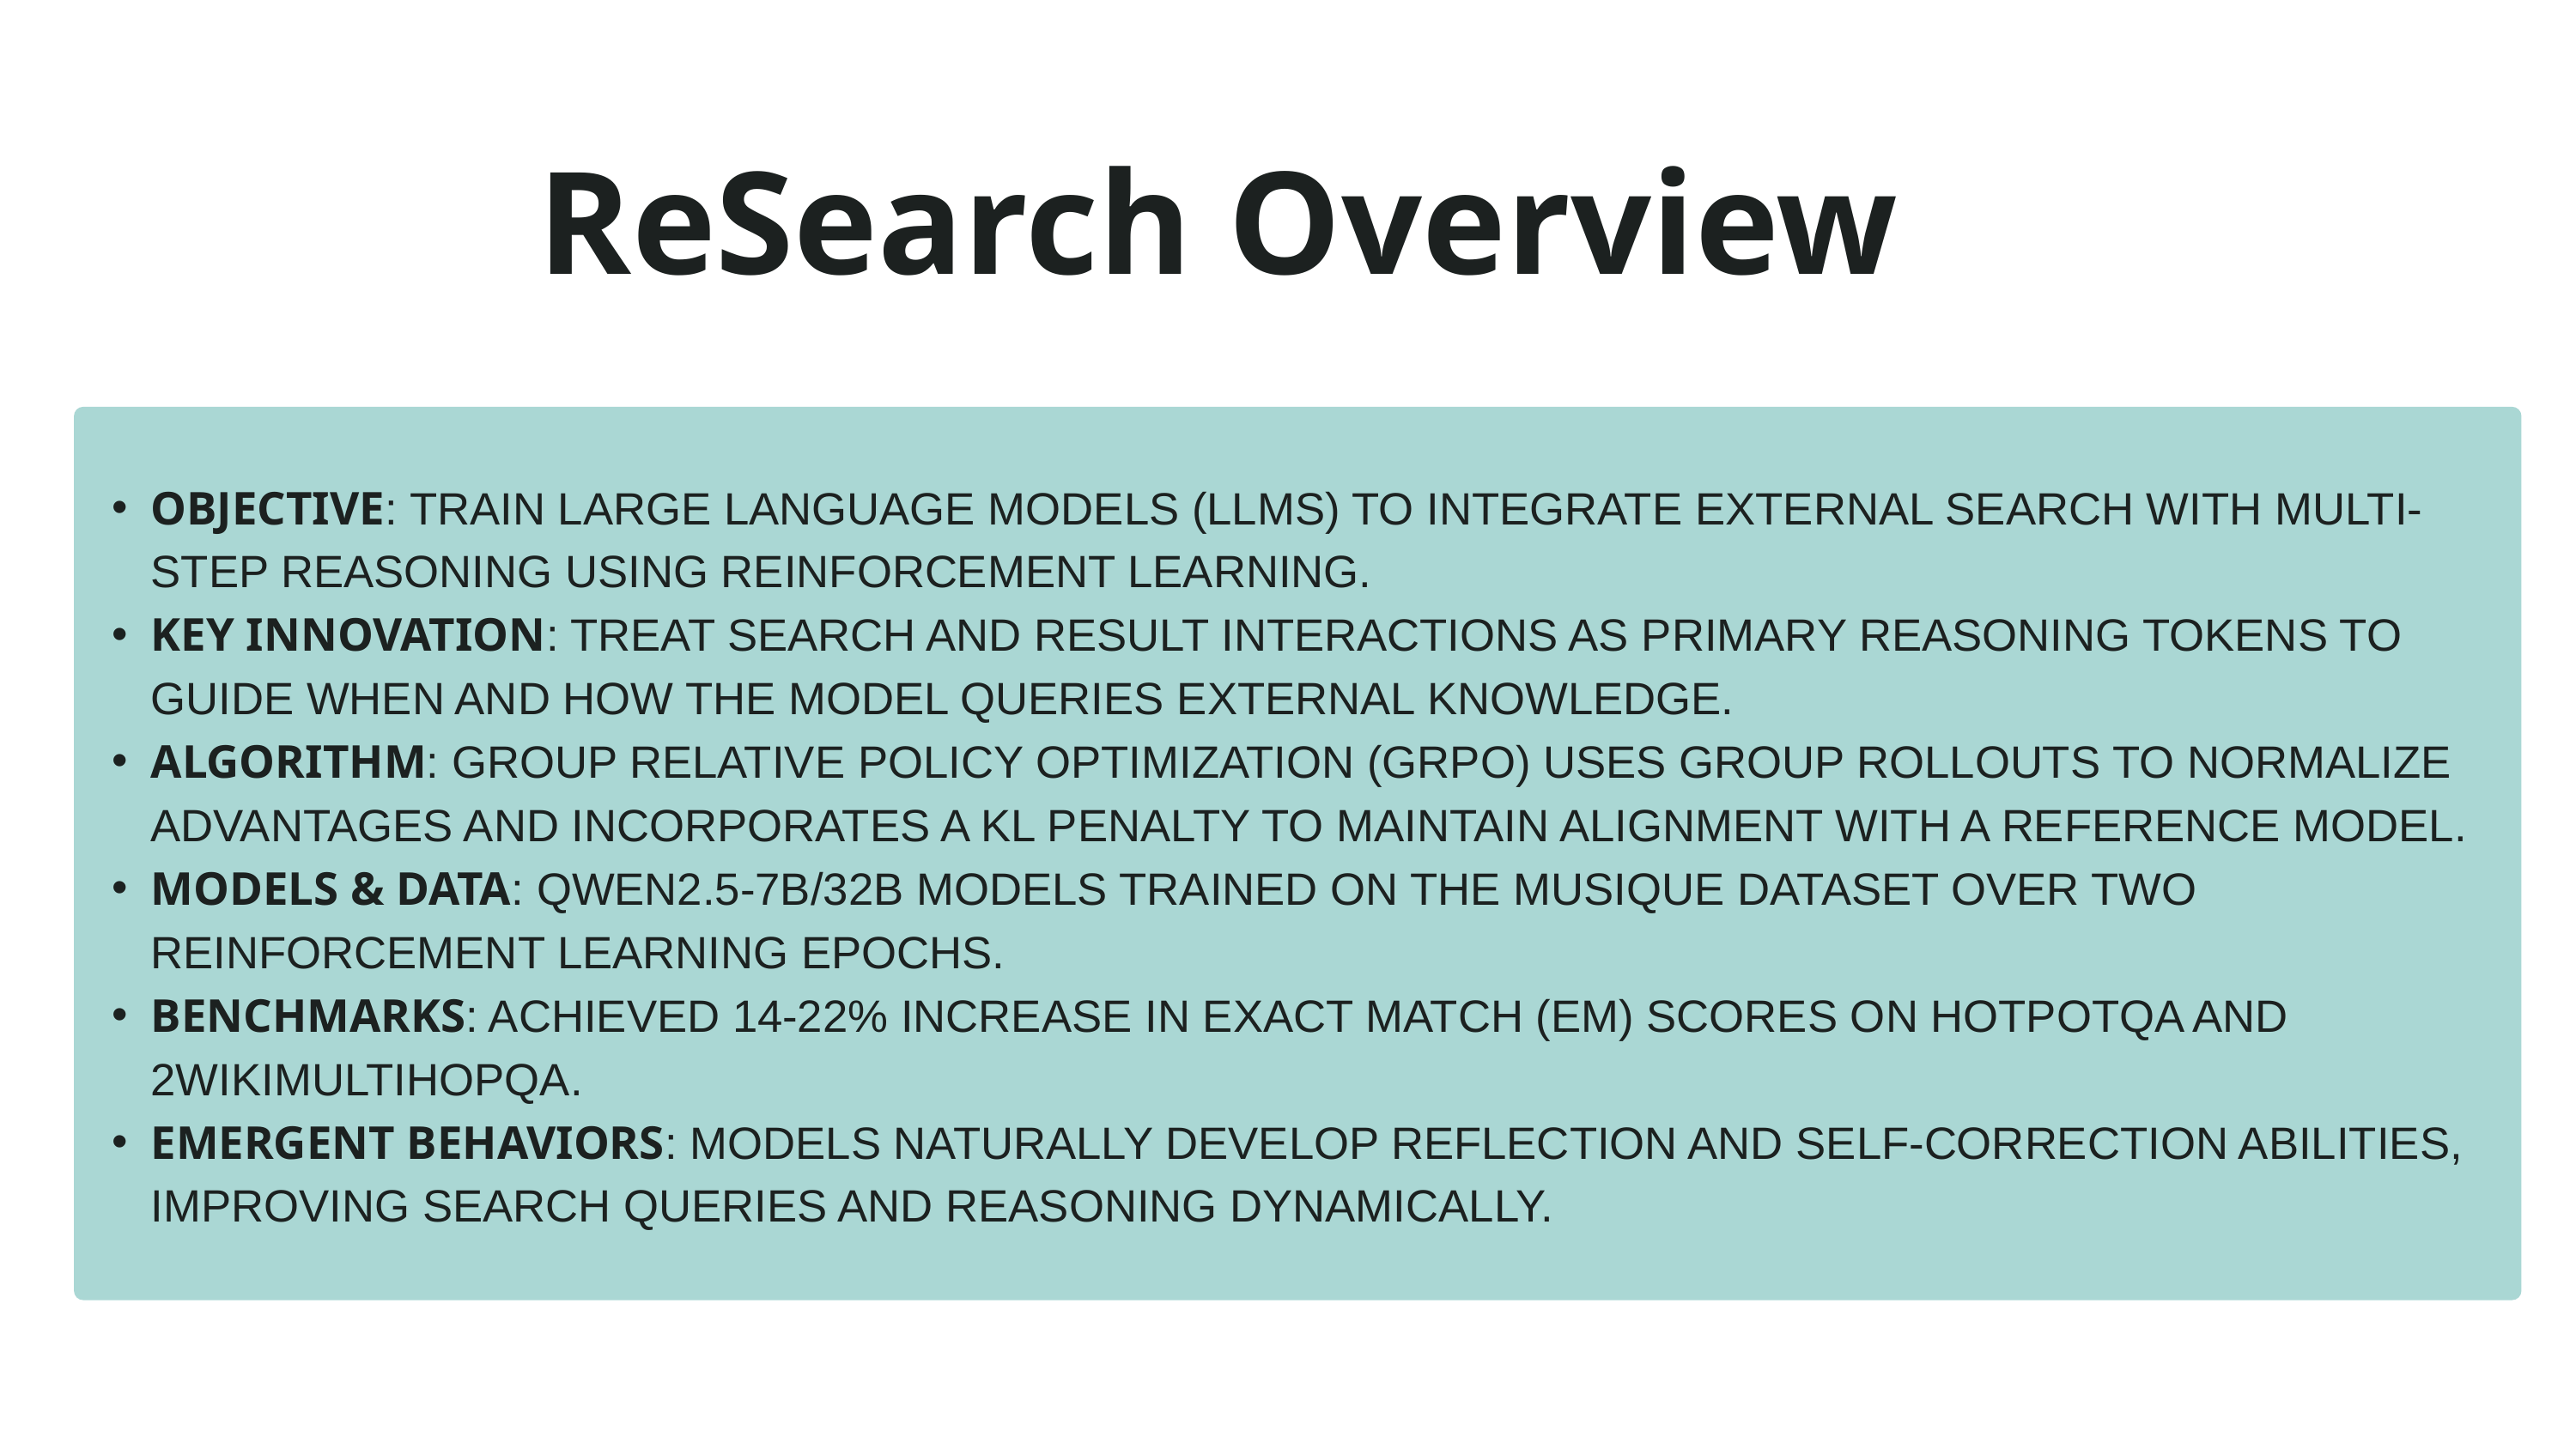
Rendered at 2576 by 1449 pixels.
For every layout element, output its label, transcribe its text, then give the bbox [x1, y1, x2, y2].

text_box ReSearch Overview [351, 140, 2086, 403]
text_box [73, 406, 2522, 1300]
